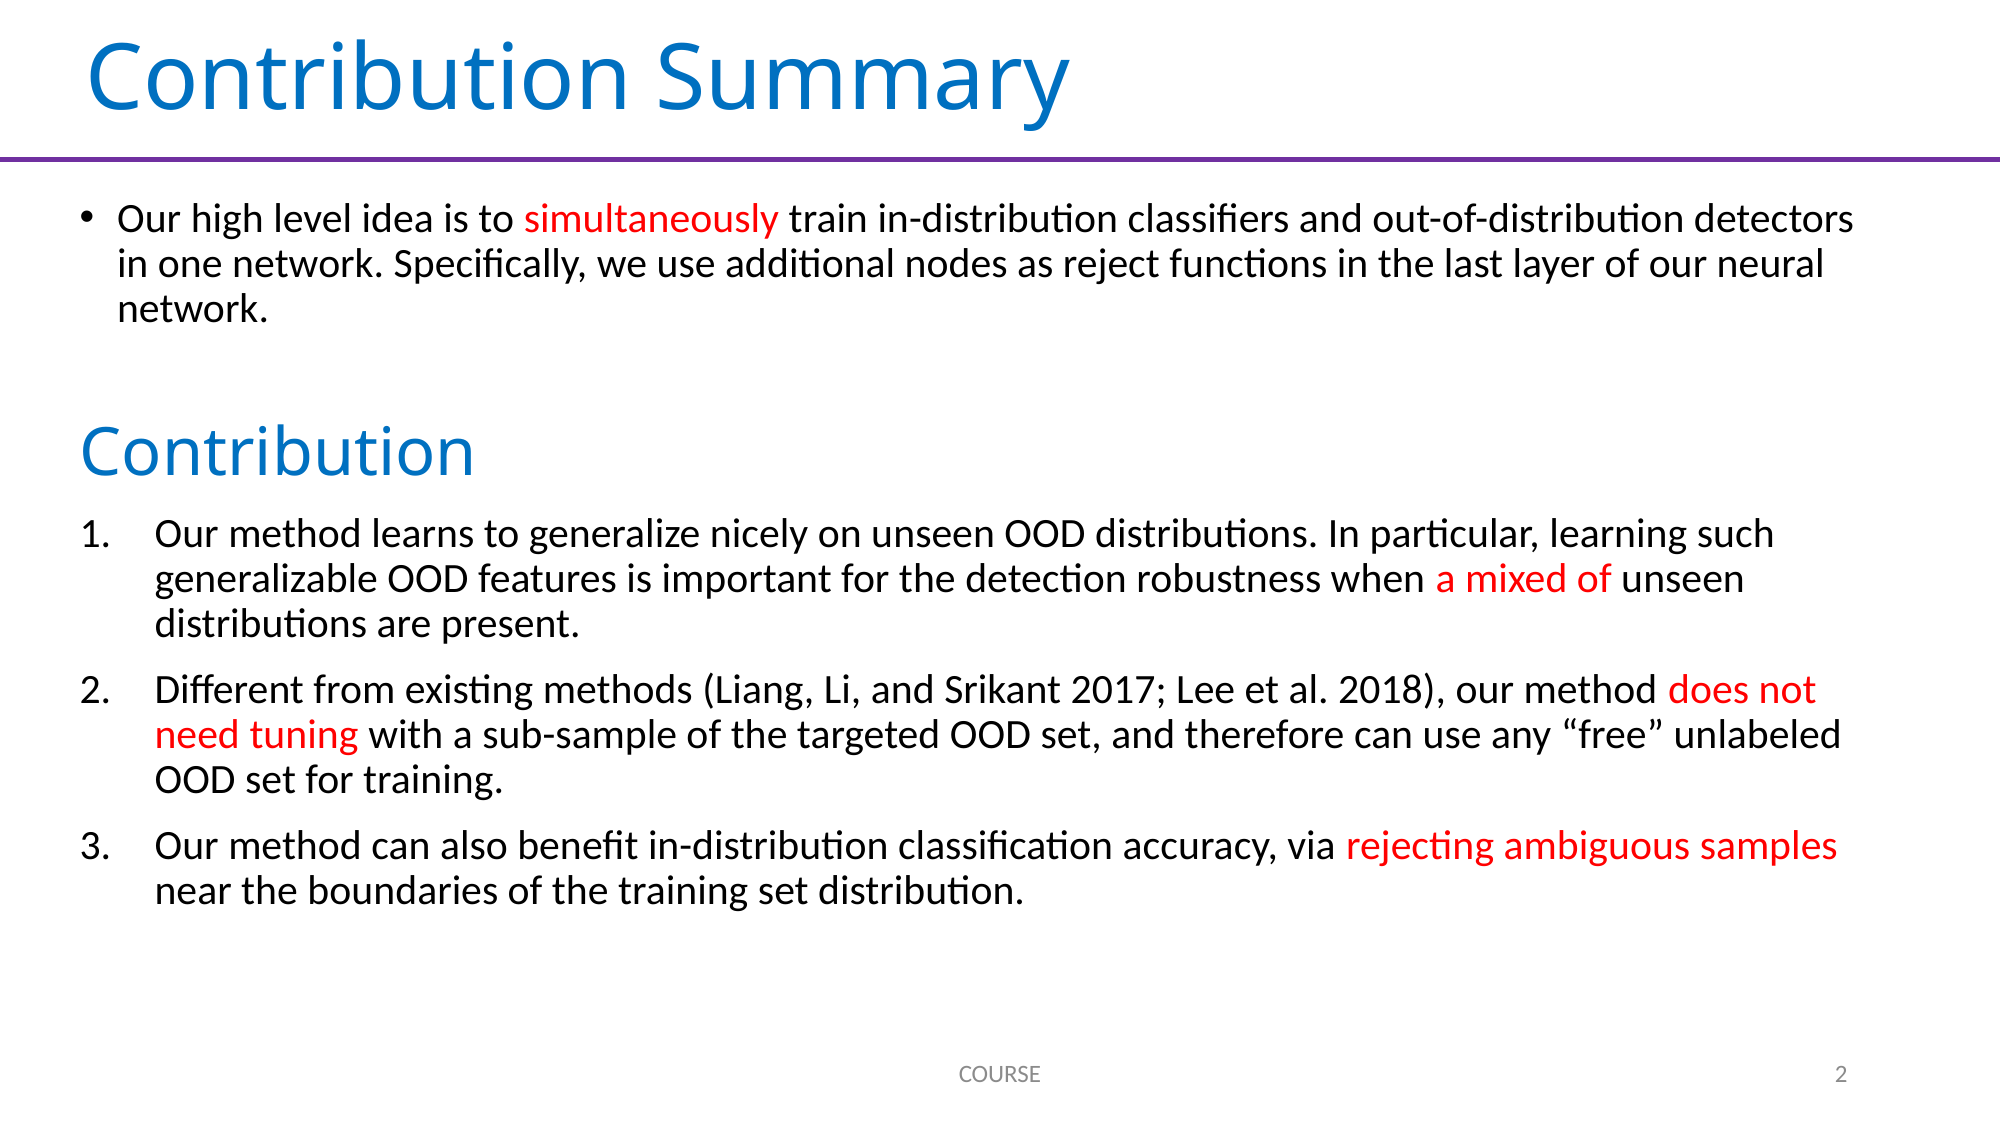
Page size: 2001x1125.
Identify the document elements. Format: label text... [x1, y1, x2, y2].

slide_number 2 [1412, 1042, 1863, 1103]
list Our high level idea is to simultaneously train in-distribution classifiers and out-of-distribution detectors in one network. Specifically, we use additional nodes as reject functions in the last layer of our neural network. Contribution Our method learns to generalize nicely on unseen OOD distributions. In particular, learning such generalizable OOD features is important for the detection robustness when a mixed of unseen distributions are present. Different from existing methods (Liang, Li, and Srikant 2017; Lee et al. 2018), our method does not need tuning with a sub-sample of the targeted OOD set, and therefore can use any “free” unlabeled OOD set for training. Our method can also benefit in-distribution classification accuracy, via rejecting ambiguous samples near the boundaries of the training set distribution. [64, 188, 1879, 984]
title Contribution Summary [70, 16, 1771, 143]
footer COURSE [662, 1042, 1338, 1103]
